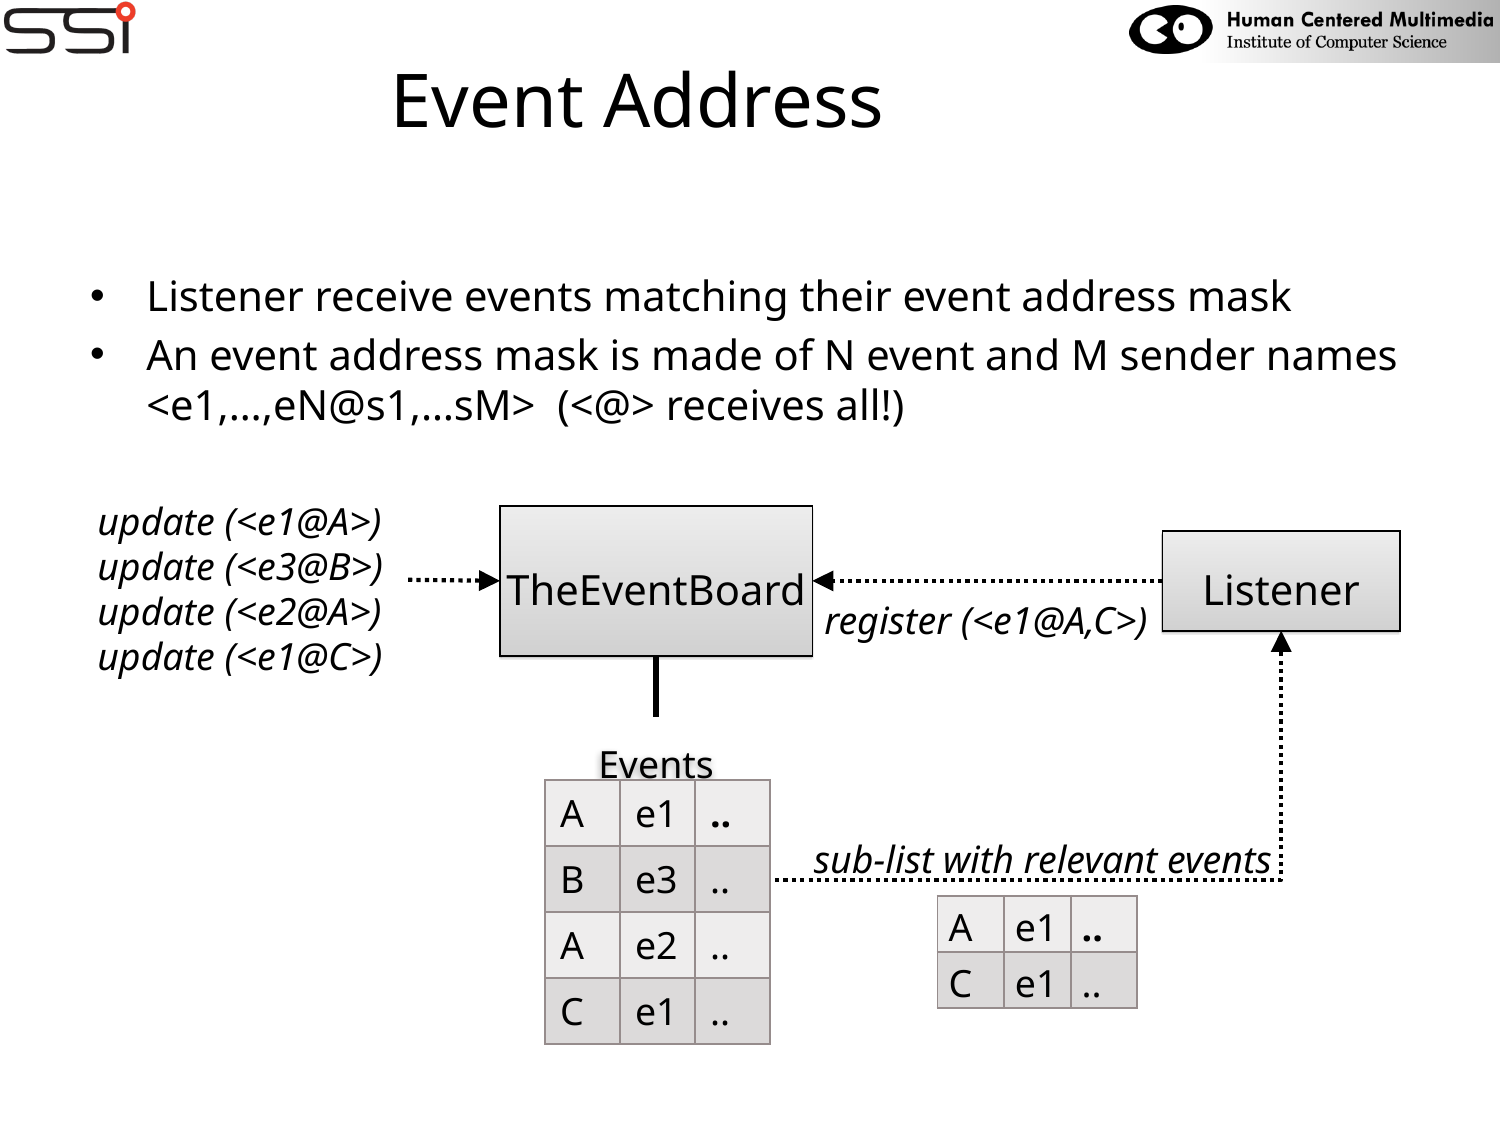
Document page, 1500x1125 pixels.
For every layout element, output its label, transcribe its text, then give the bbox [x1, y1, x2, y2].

list Listener receive events matching their event address mask An event address mask is made of N event and M sender names <e1,…,eN@s1,…sM> (<@> receives all!) [75, 262, 1425, 500]
text_box Events [771, 885, 776, 1043]
picture [3, 1, 136, 54]
table_header .. [696, 781, 769, 845]
title Event Address [200, 45, 1075, 150]
table_cell .. [1072, 953, 1136, 1007]
text_box [398, 948, 965, 1102]
table_cell B [546, 847, 619, 911]
table_header A [938, 897, 1003, 951]
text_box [774, 630, 1282, 881]
text_box Events [537, 717, 769, 1043]
table_header A [546, 781, 619, 845]
picture [1129, 5, 1493, 54]
table_header .. [1072, 897, 1136, 951]
table_cell e1 [1005, 953, 1070, 1007]
text_box register (<e1@A,C>) [809, 573, 1163, 629]
table_cell C [938, 953, 1003, 1007]
table_cell .. [696, 847, 769, 911]
table_cell A [546, 913, 619, 977]
table_cell e1 [621, 979, 694, 1043]
text_box Listener [1162, 530, 1400, 631]
table_cell .. [696, 913, 769, 977]
text_box sub-list with relevant events [799, 812, 1288, 889]
table_cell e3 [621, 847, 694, 911]
table_header e1 [621, 781, 694, 845]
table_cell e2 [621, 913, 694, 977]
table_header e1 [1005, 897, 1070, 951]
table_cell .. [696, 979, 769, 1043]
text_box TheEventBoard [499, 505, 813, 656]
text_box update (<e1@A>) update (<e3@B>) update (<e2@A>) update (<e1@C>) [82, 474, 409, 686]
table_cell C [546, 979, 619, 1043]
